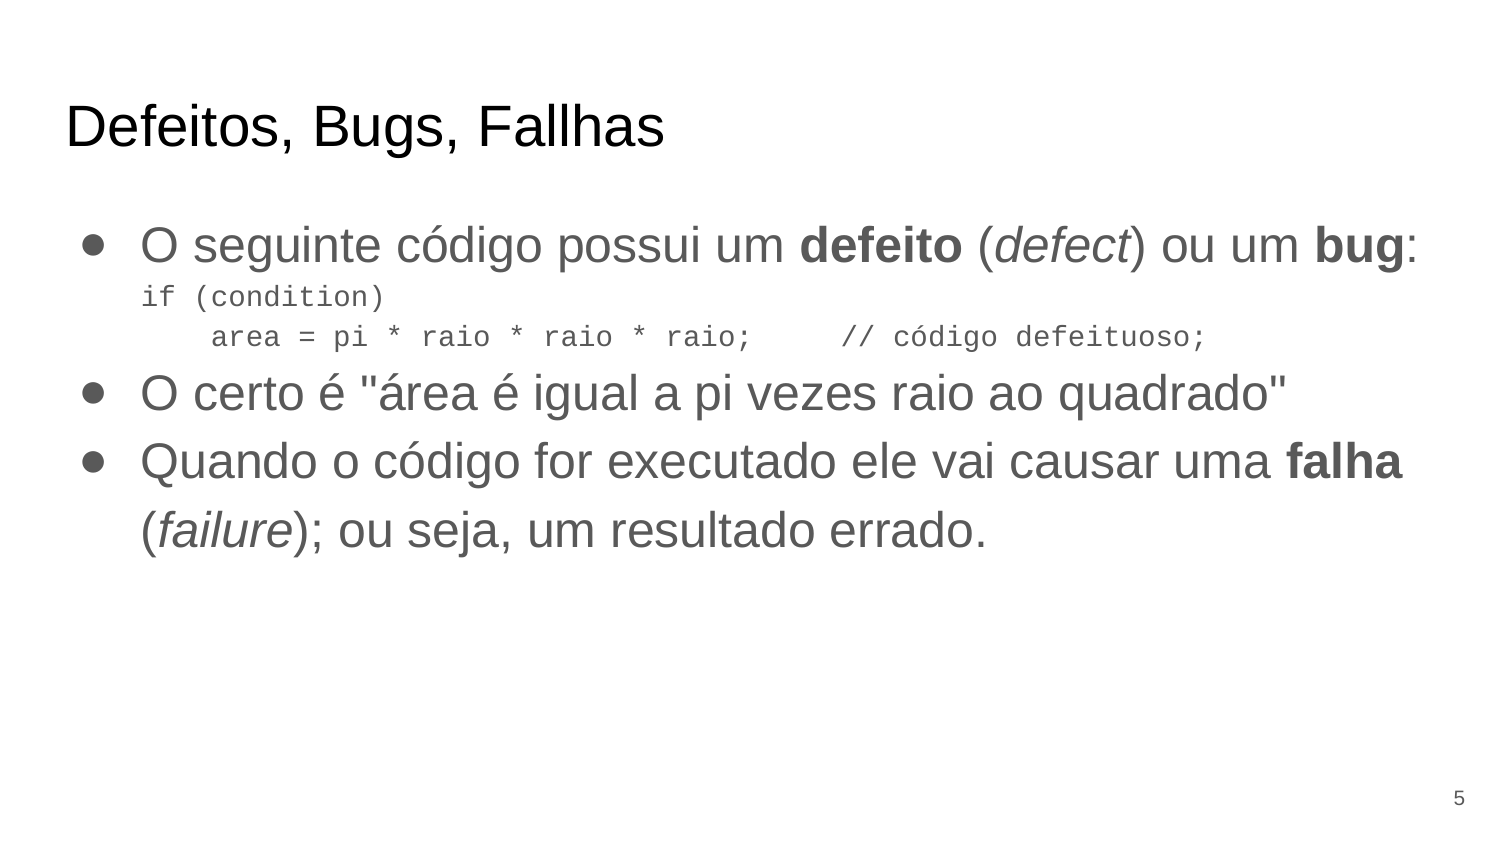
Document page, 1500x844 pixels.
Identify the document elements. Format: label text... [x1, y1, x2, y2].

text_box Defeitos, Bugs, Fallhas [51, 72, 1449, 167]
text_box <número> [1389, 764, 1480, 830]
text_box O seguinte código possui um defeito (defect) ou um bug: if (condition) area = pi * raio * raio * raio; // código defeituoso; O certo é "área é igual a pi vezes raio ao quadrado" Quando o código for executado ele vai causar uma falha (failure); ou seja, um resultado errado. [51, 189, 1449, 750]
